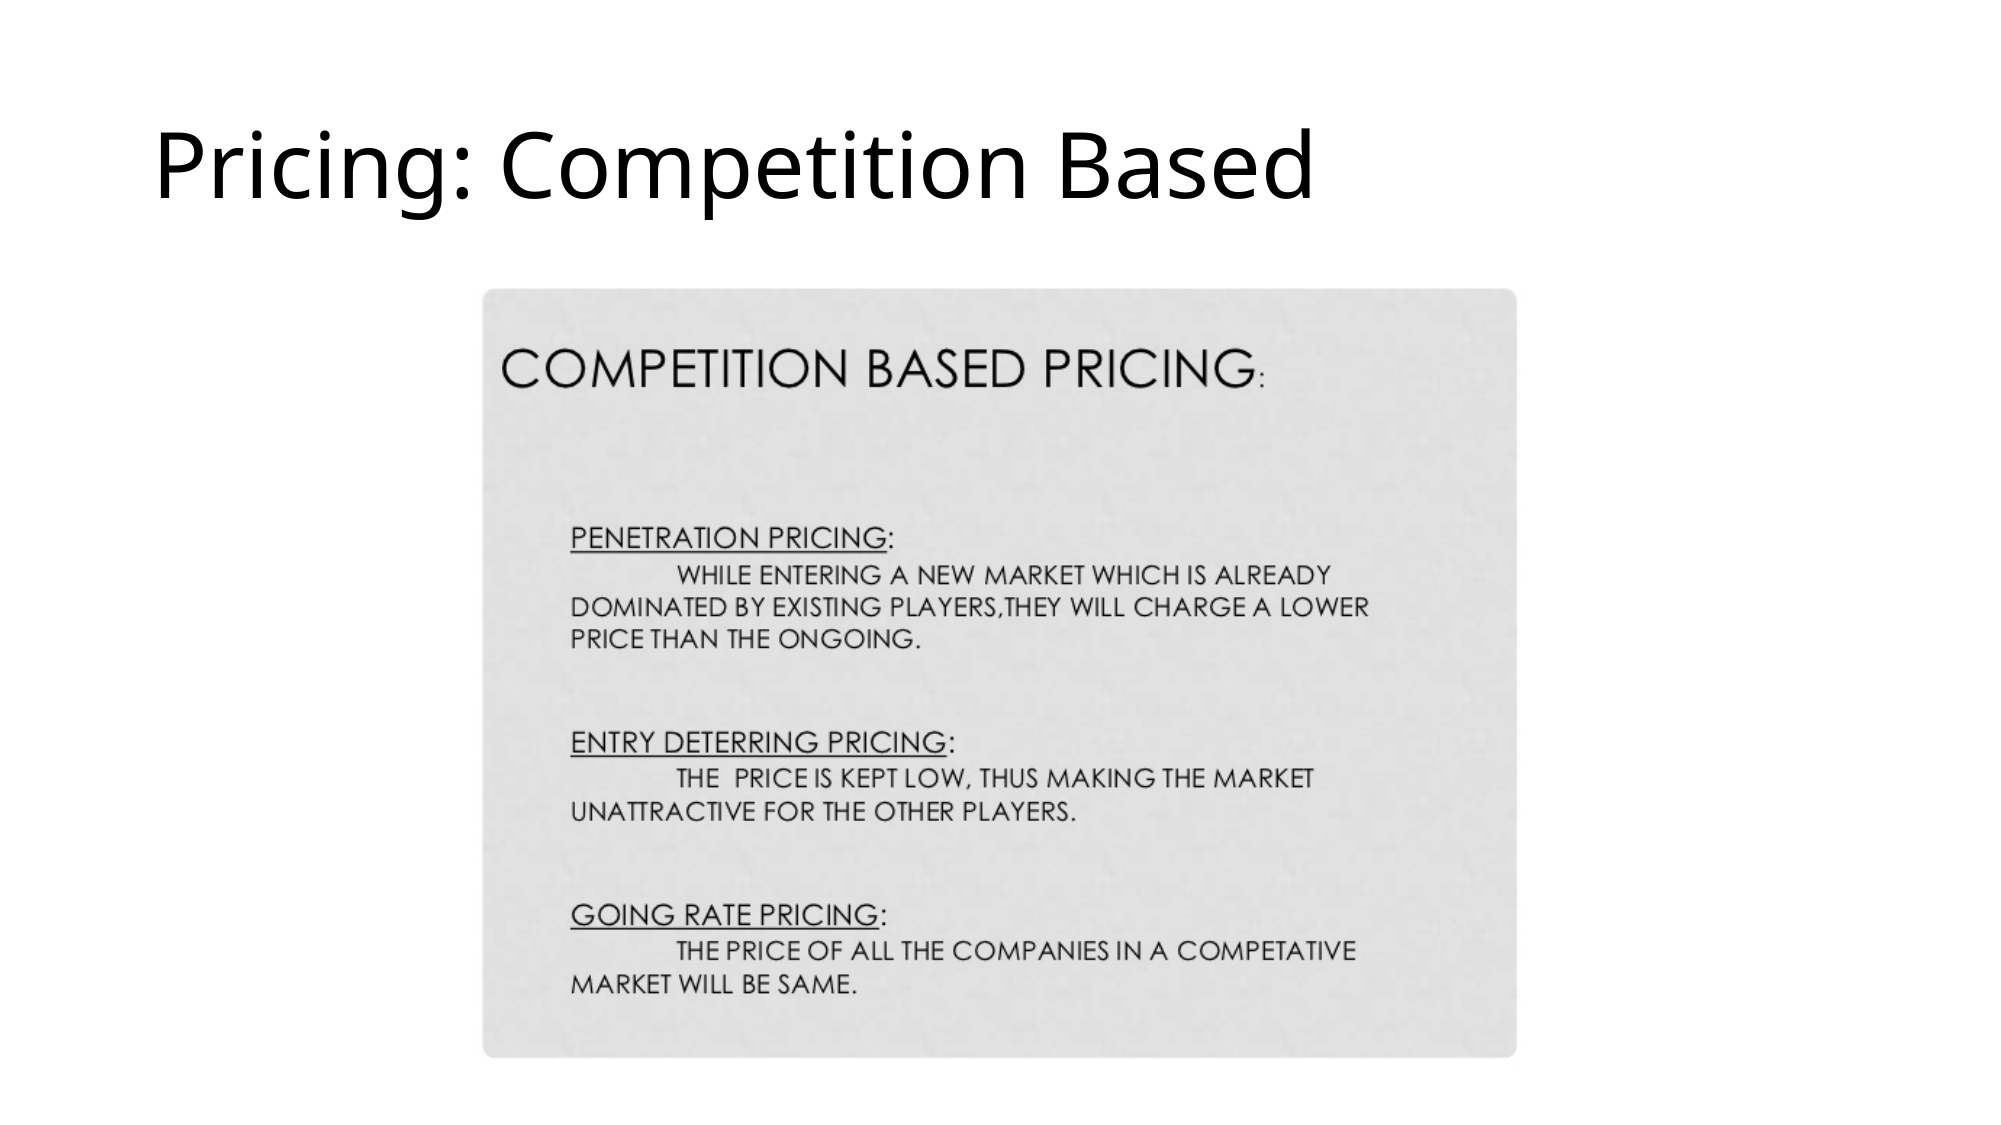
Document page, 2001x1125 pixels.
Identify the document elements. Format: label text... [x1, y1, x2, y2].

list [472, 277, 1528, 1069]
title Pricing: Competition Based [137, 59, 1863, 278]
